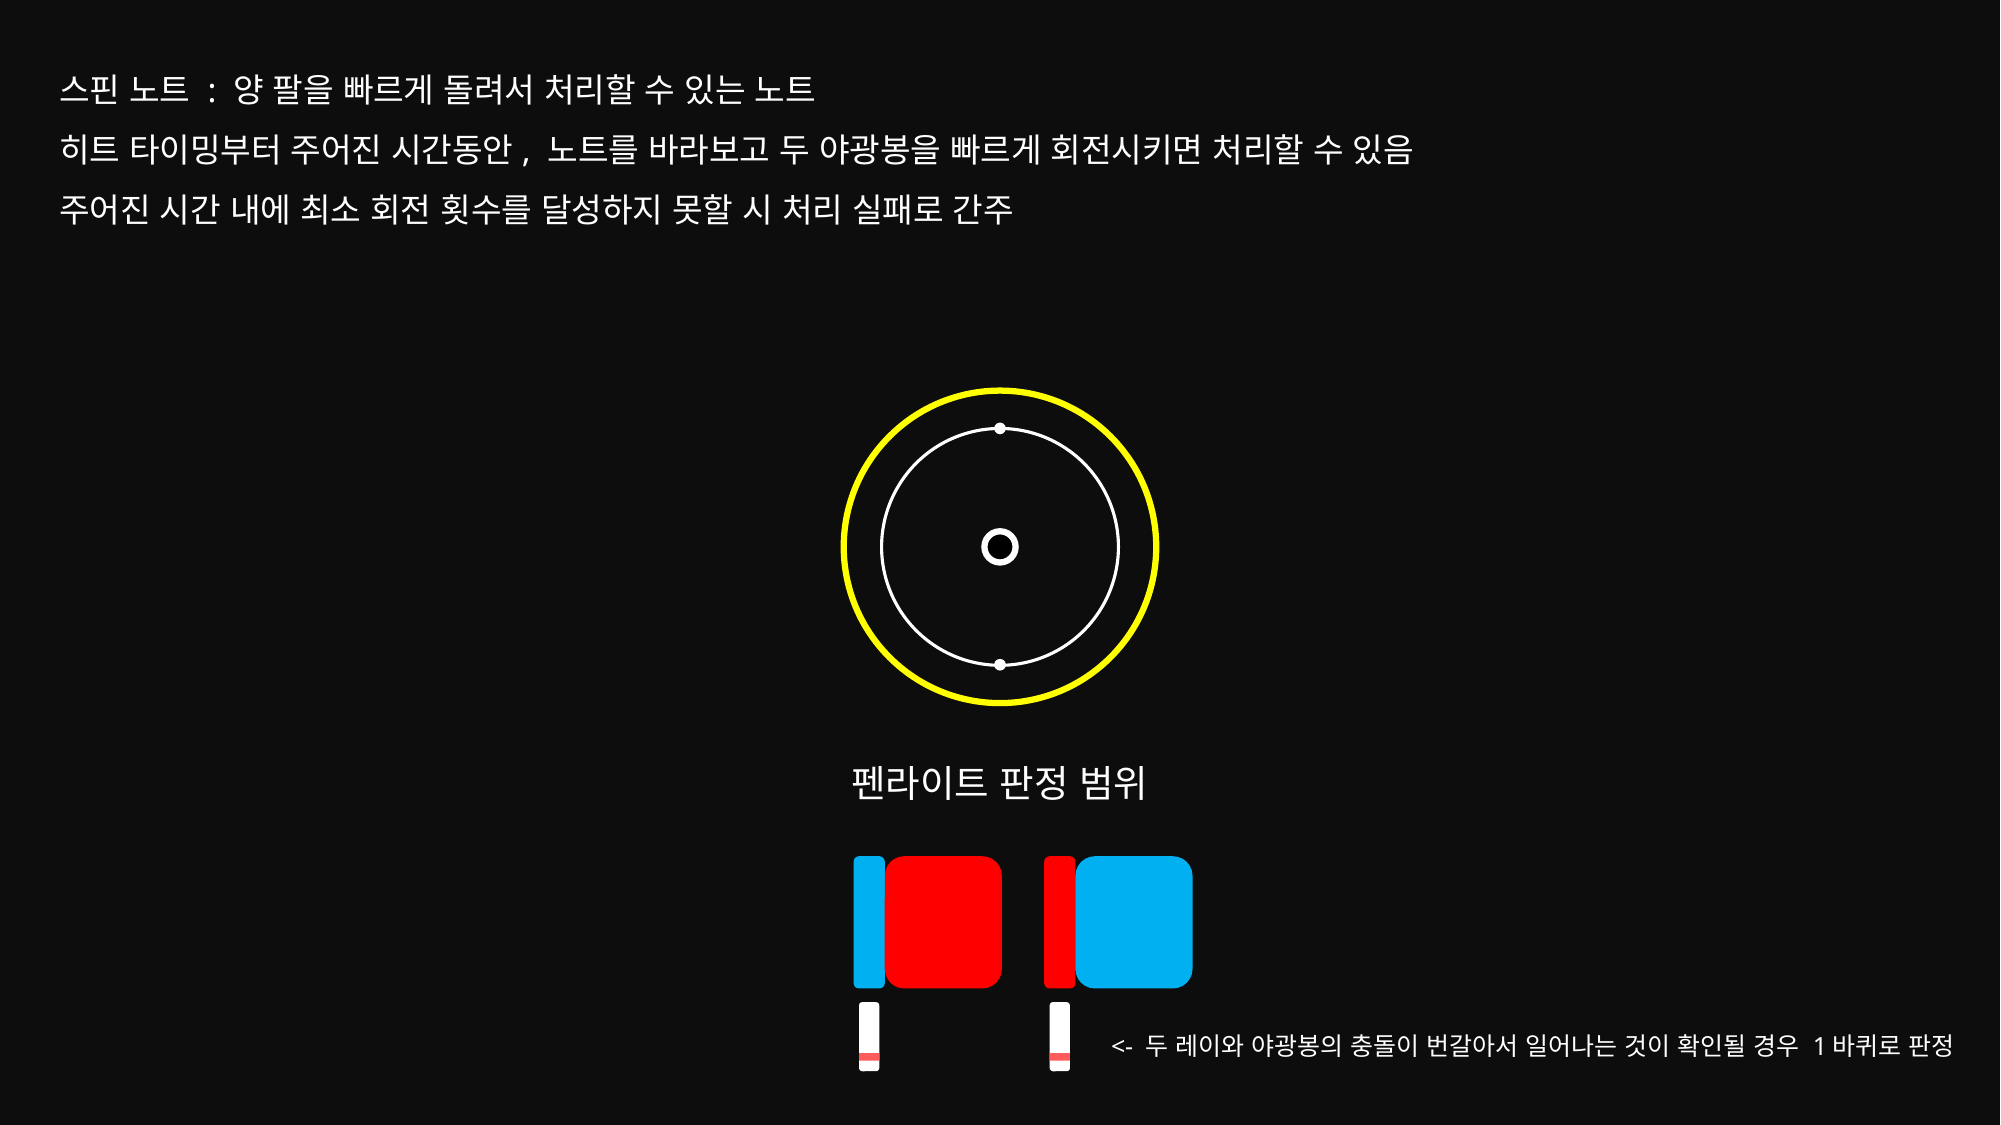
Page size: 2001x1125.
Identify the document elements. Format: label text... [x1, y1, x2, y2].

text_box <- 두 레이와 야광봉의 충돌이 번갈아서 일어나는 것이 확인될 경우 1바퀴로 판정 [1193, 1008, 2000, 1068]
text_box 펜라이트 판정 범위 [777, 729, 1223, 813]
text_box [842, 389, 1158, 705]
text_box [853, 856, 1002, 1072]
text_box [993, 421, 1007, 436]
text_box [993, 657, 1007, 672]
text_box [1044, 856, 1193, 1072]
text_box 스핀 노트 : 양 팔을 빠르게 돌려서 처리할 수 있는 노트 히트 타이밍부터 주어진 시간동안, 노트를 바라보고 두 야광봉을 빠르게 회전시키면 처리할 수 있음 주어진 시간 내에 최소 회전 횟수를 달성하지 못할 시 처리 실패로 간주 [44, 42, 1902, 237]
